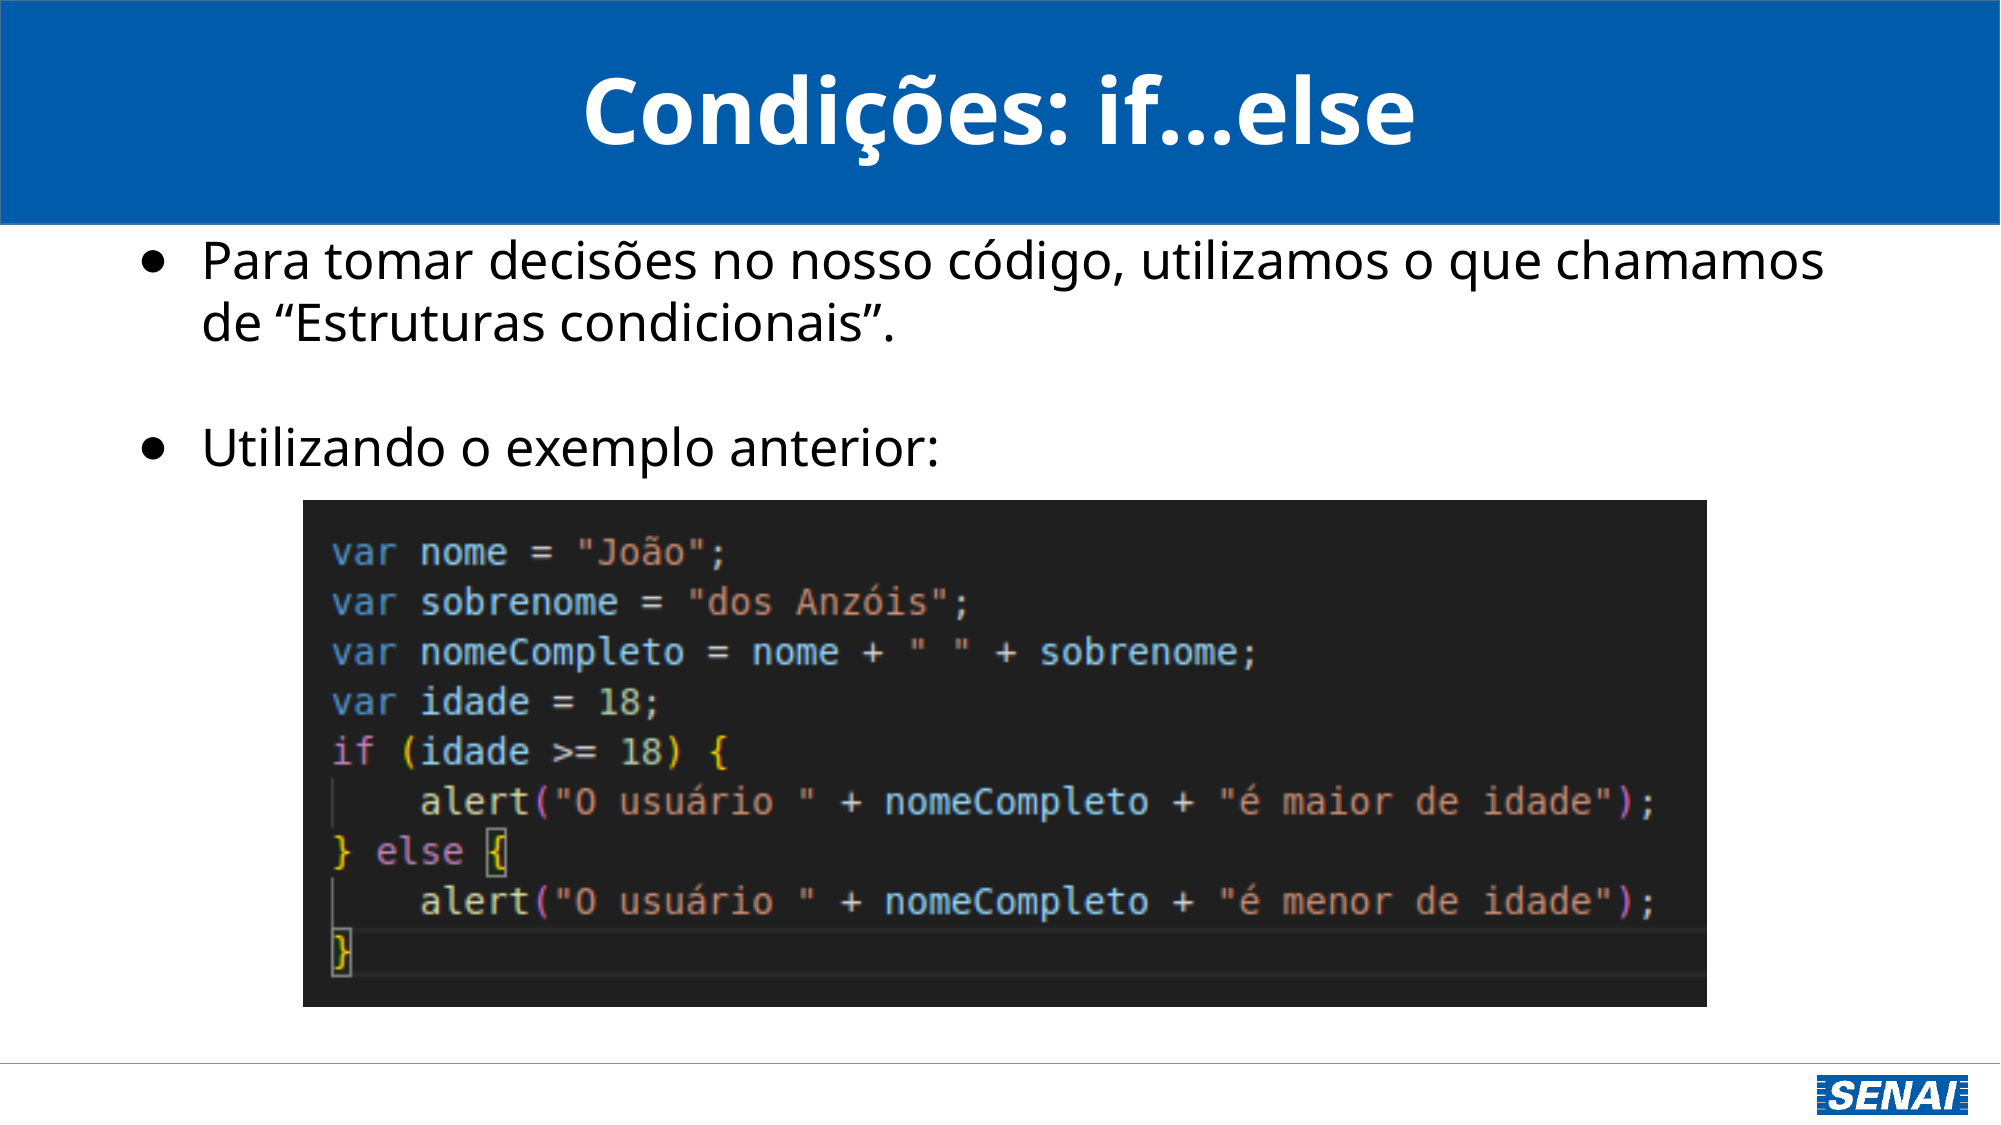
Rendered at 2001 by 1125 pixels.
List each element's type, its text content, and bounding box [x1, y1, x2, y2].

picture [302, 499, 1707, 1007]
title Condições: if...else [0, 6, 2000, 224]
picture [1817, 1075, 1968, 1115]
title Para tomar decisões no nosso código, utilizamos o que chamamos de “Estruturas condicionais”. Utilizando o exemplo anterior: [106, 224, 1894, 1070]
text_box [0, 0, 2000, 6]
